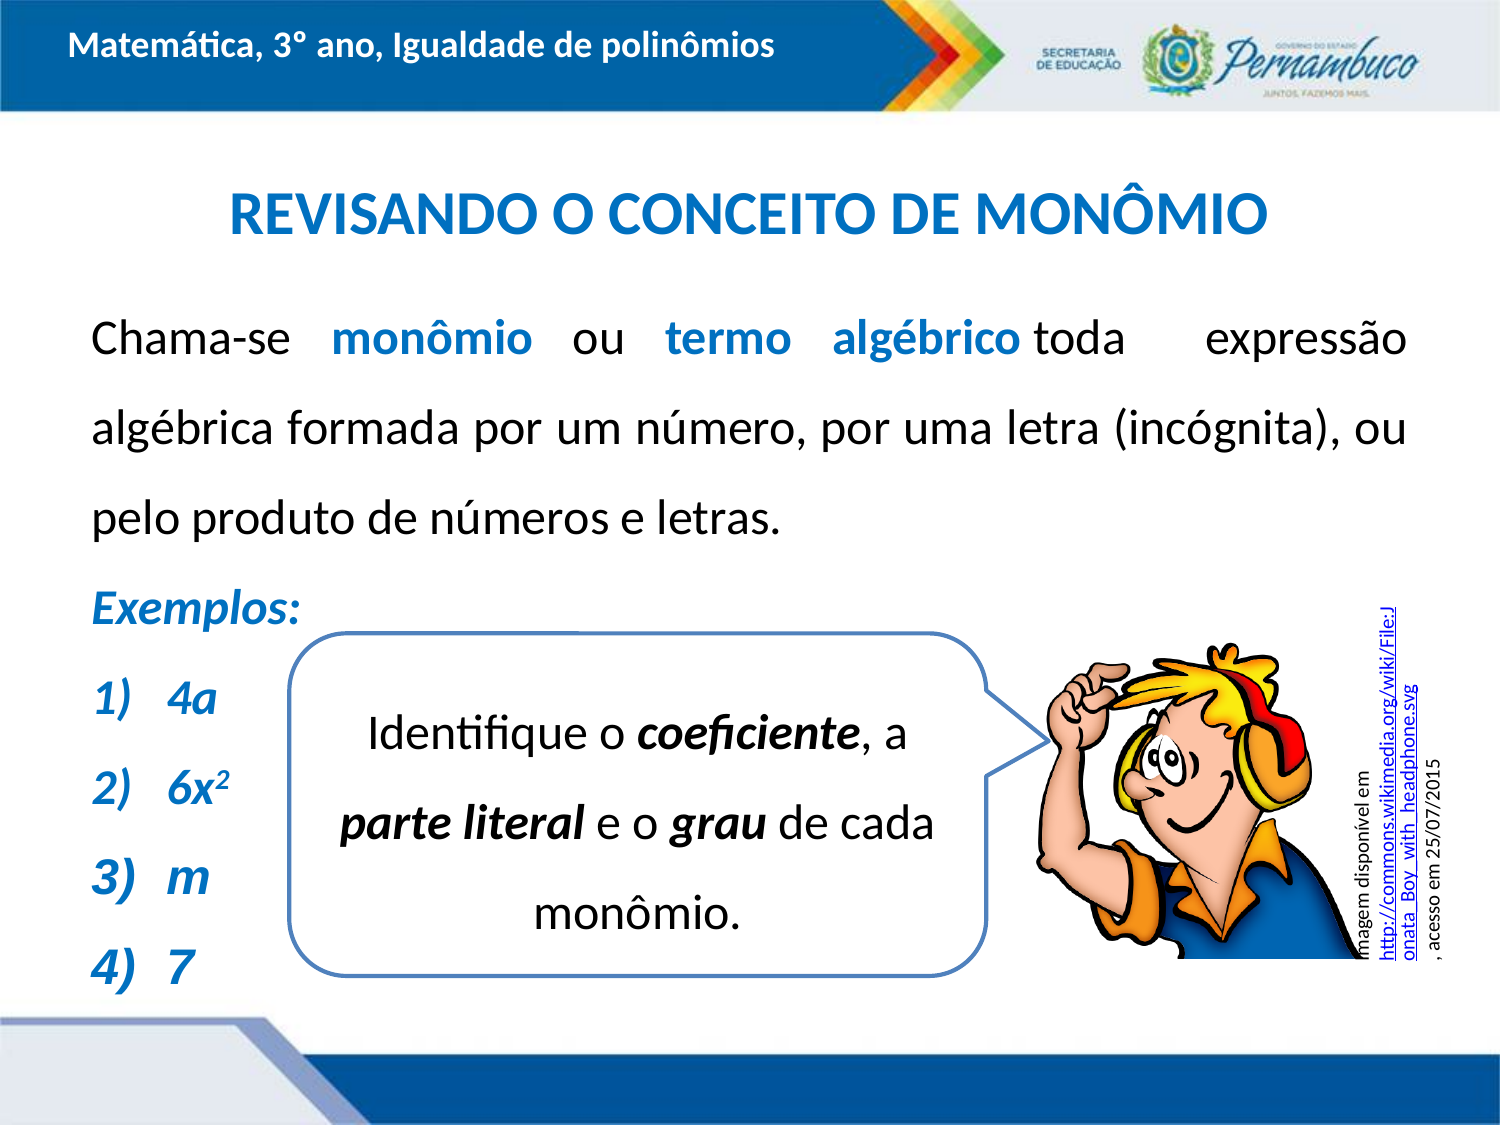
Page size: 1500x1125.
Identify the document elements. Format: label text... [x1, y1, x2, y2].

text_box Matemática, 3º ano, Igualdade de polinômios [52, 12, 869, 119]
picture [0, 0, 1500, 1125]
text_box Chama-se monômio ou termo algébrico toda expressão algébrica formada por um número, por uma letra (incógnita), ou pelo produto de números e letras. Exemplos: 4a 6x2 m 7 [76, 267, 1424, 1092]
text_box Identifique o coeficiente, a parte literal e o grau de cada monômio. [287, 631, 1018, 979]
text_box REVISANDO O CONCEITO DE MONÔMIO [76, 89, 1424, 255]
text_box Imagem disponível em http://commons.wikimedia.org/wiki/File:Jonata_Boy_with_headphone.svg, acesso em 25/07/2015 [1424, 583, 1431, 976]
